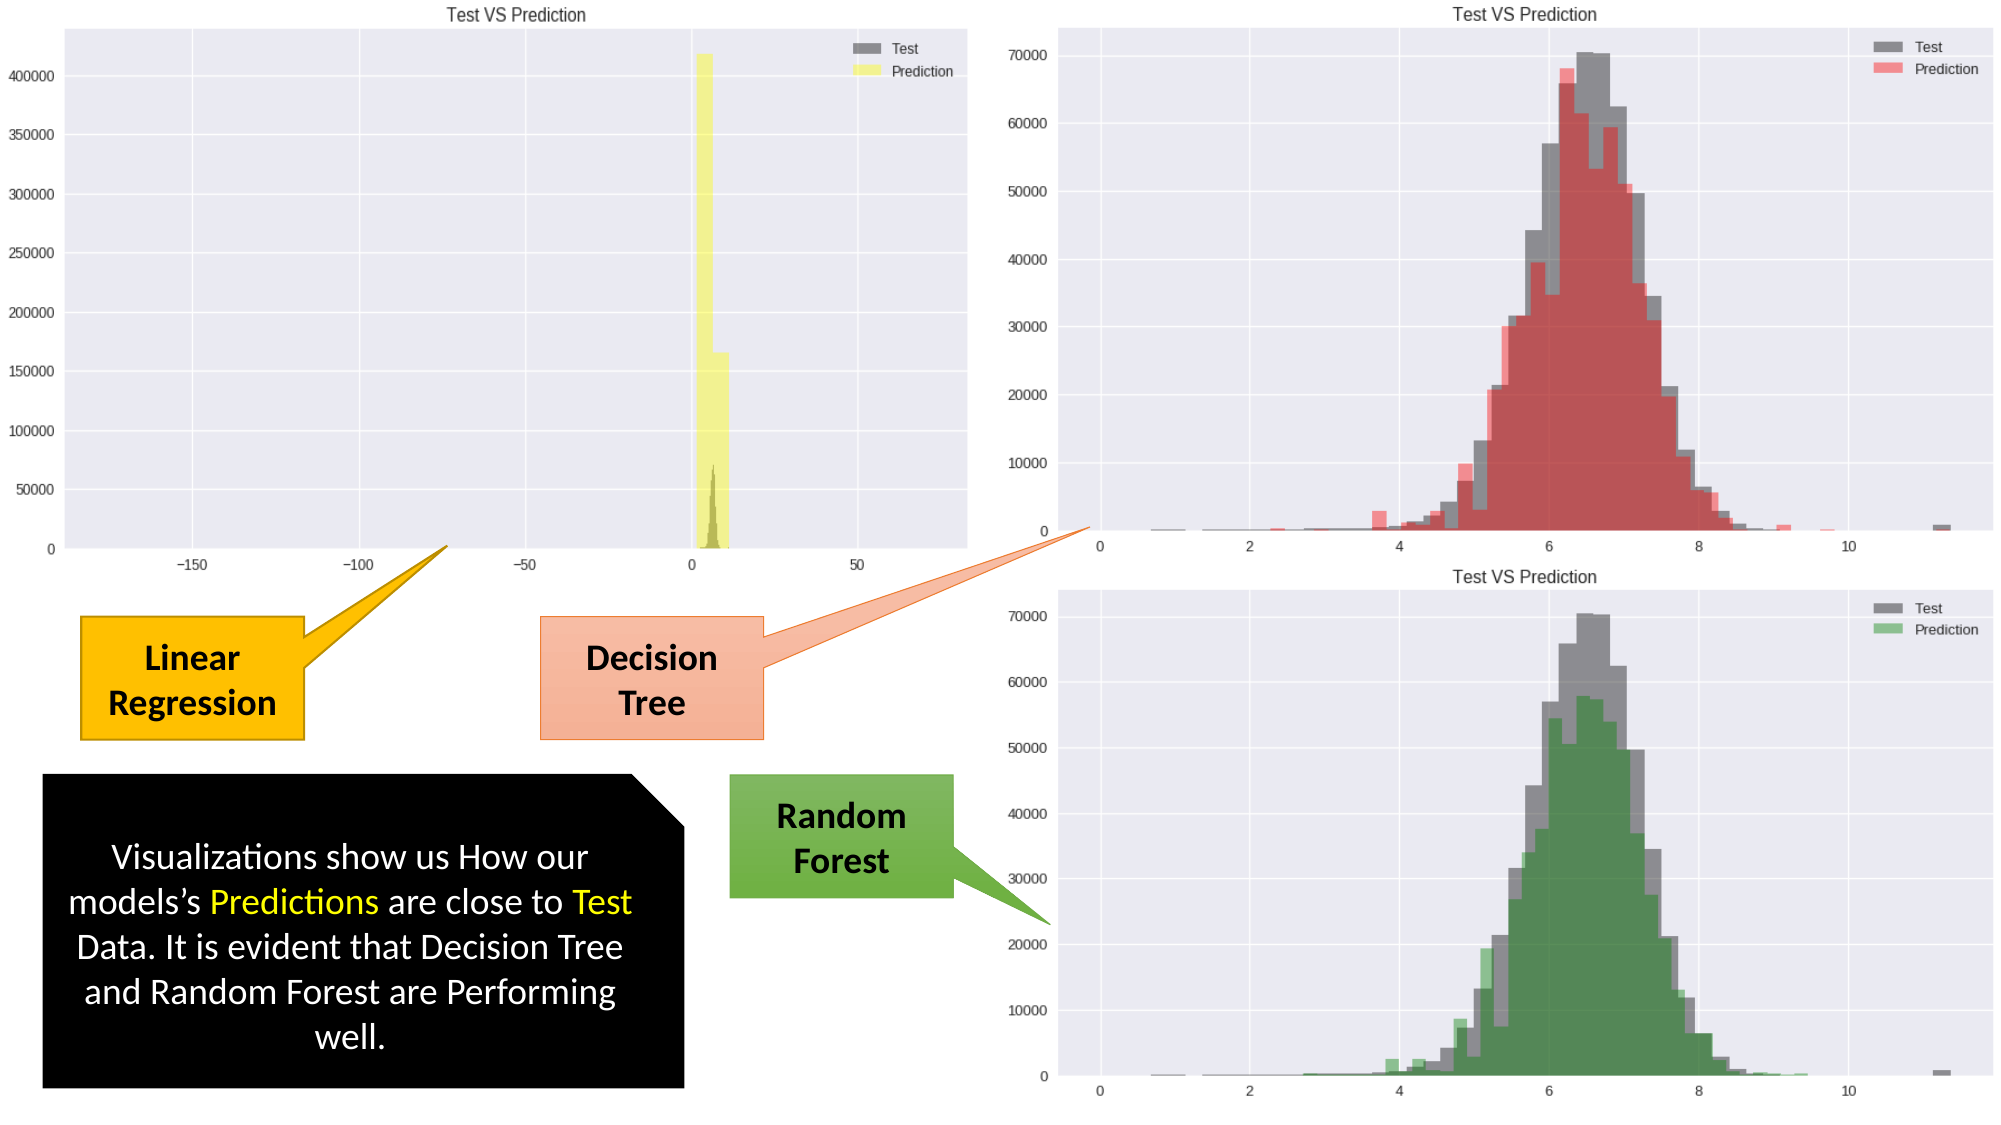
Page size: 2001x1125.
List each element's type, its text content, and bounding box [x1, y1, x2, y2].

text_box Visualizations show us How our models’s Predictions are close to Test Data. It is evident that Decision Tree and Random Forest are Performing well. [42, 773, 685, 1089]
picture [999, 0, 2000, 1107]
text_box Decision Tree [975, 557, 999, 578]
text_box Decision Tree [540, 582, 964, 741]
text_box Random Forest [729, 774, 999, 901]
picture [0, 0, 975, 582]
text_box Linear Regression [80, 582, 407, 741]
